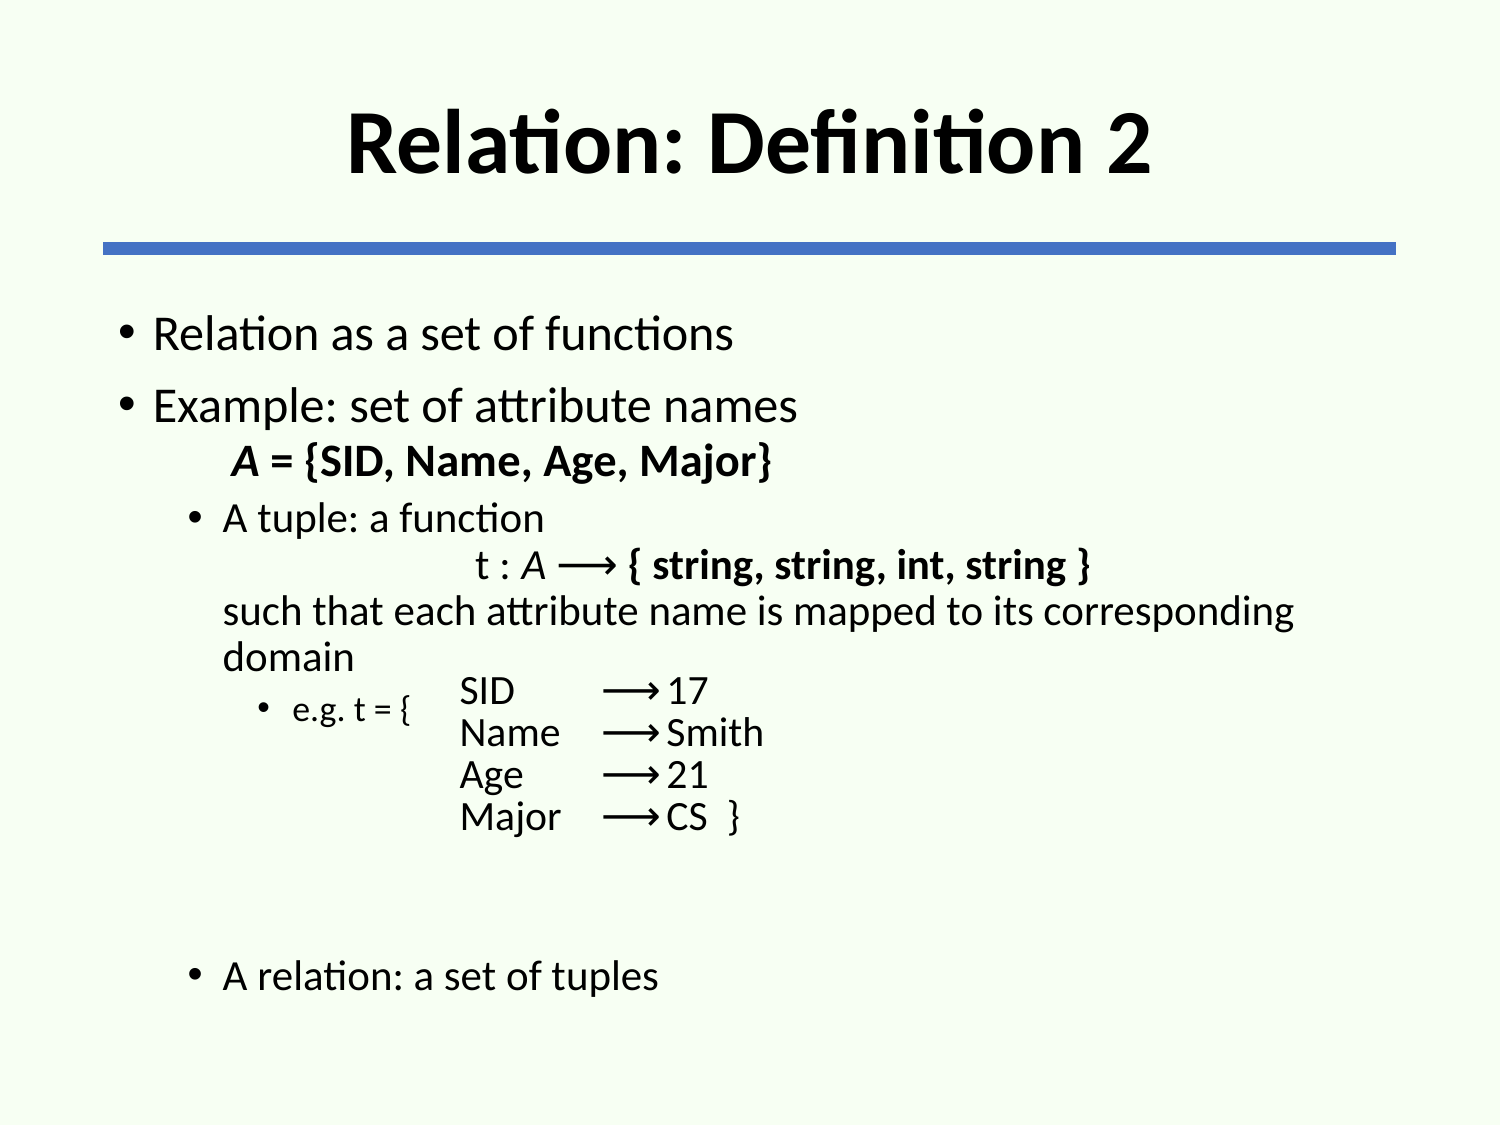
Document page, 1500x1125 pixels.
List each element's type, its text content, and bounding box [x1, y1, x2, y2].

title Relation: Definition 2 [103, 35, 1397, 253]
table_header 17 [666, 674, 791, 715]
table_header SID [460, 674, 601, 715]
table_cell ⟶ [601, 715, 666, 757]
table_cell Smith [666, 715, 791, 757]
table_cell Age [460, 757, 601, 799]
table_cell ⟶ [601, 757, 666, 799]
list Relation as a set of functions Example: set of attribute names A = {SID, Name, Age, Major} A tuple: a function t : A ⟶ { string, string, int, string } such that each attribute name is mapped to its corresponding domain e.g. t = { A relation: a set of tuples [103, 299, 1397, 1014]
table_cell Name [460, 715, 601, 757]
table_cell ⟶ [601, 799, 666, 841]
table_header ⟶ [601, 674, 666, 715]
table_cell Major [460, 799, 601, 841]
table_cell 21 [666, 757, 791, 799]
table_cell CS } [666, 799, 791, 841]
